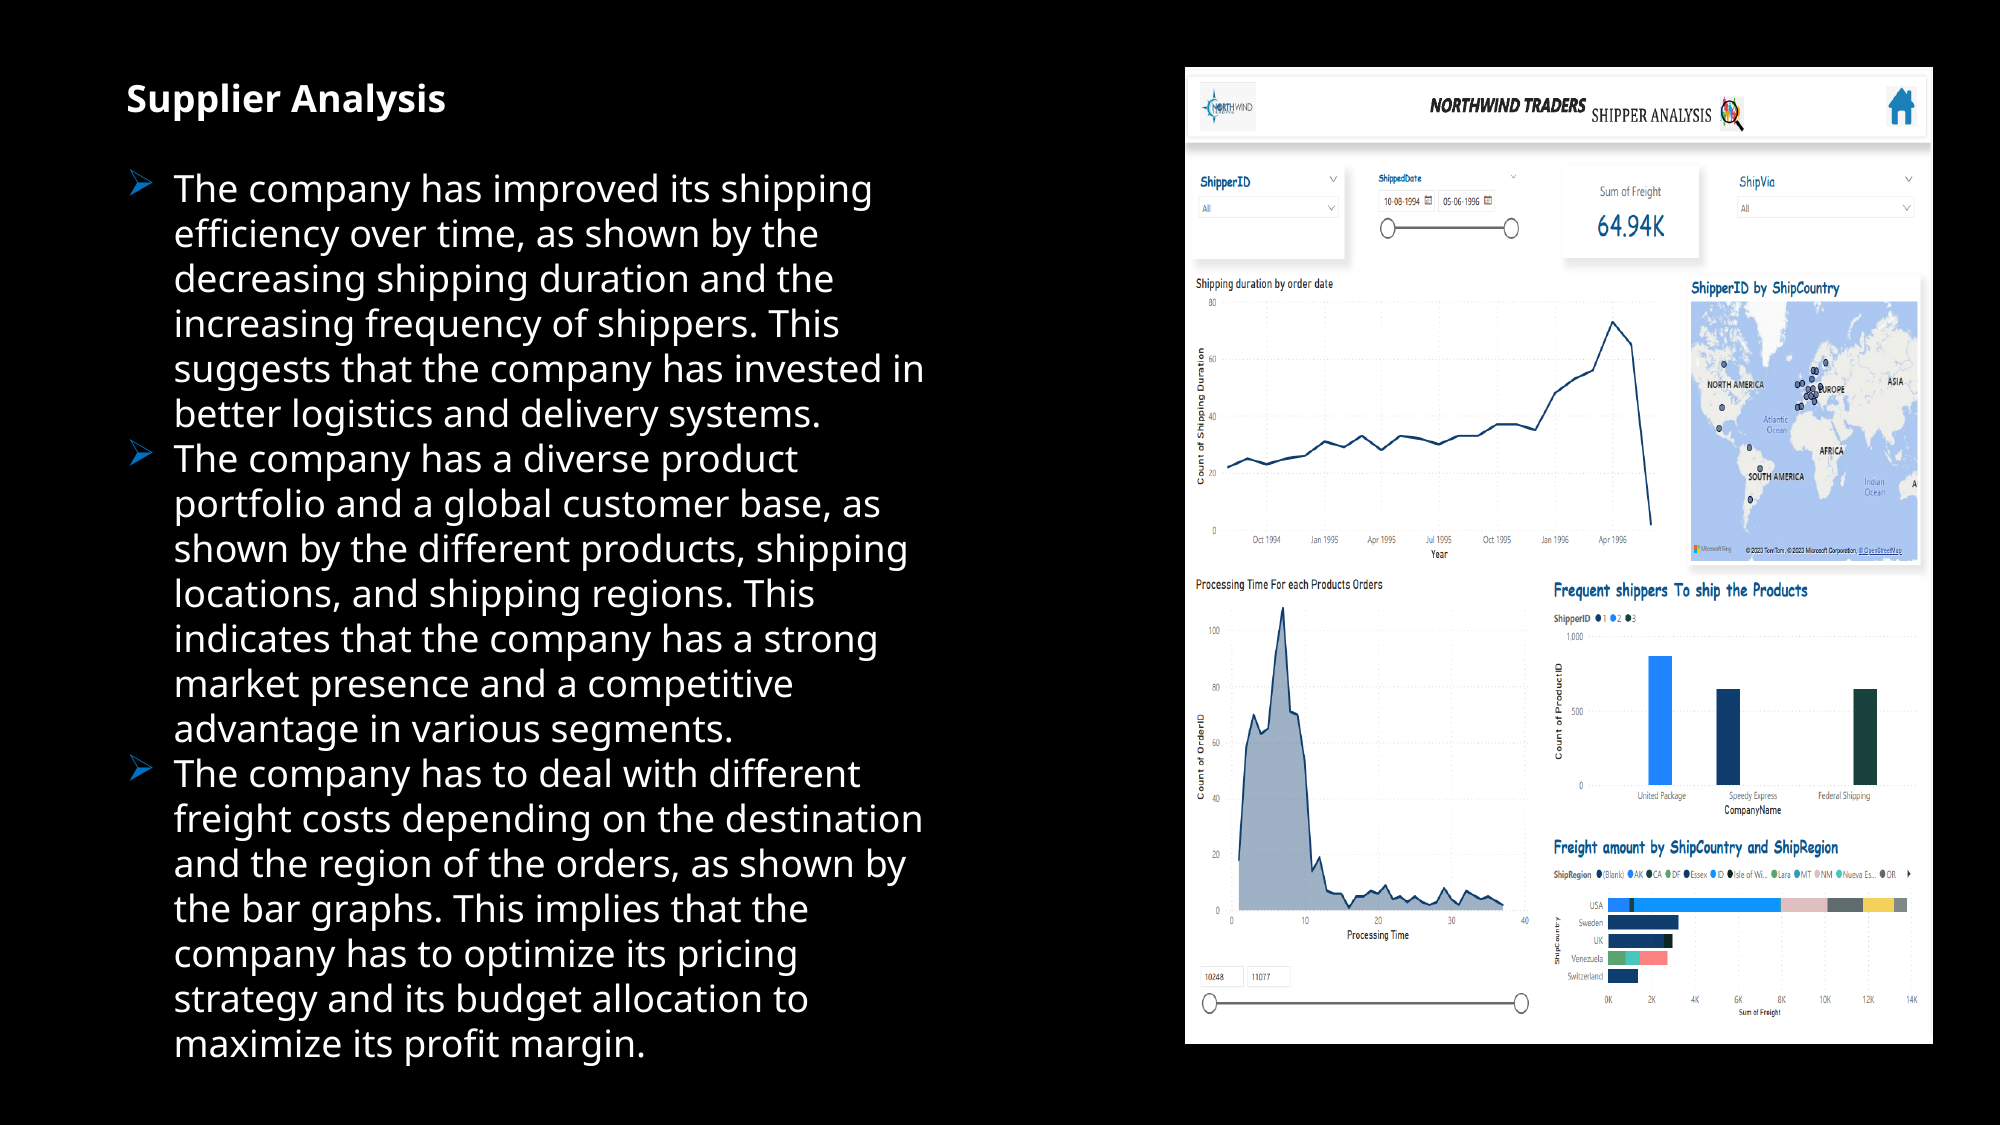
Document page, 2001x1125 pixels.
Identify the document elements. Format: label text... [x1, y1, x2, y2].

text_box Supplier Analysis The company has improved its shipping efficiency over time, as shown by the decreasing shipping duration and the increasing frequency of shippers. This suggests that the company has invested in better logistics and delivery systems. The company has a diverse product portfolio and a global customer base, as shown by the different products, shipping locations, and shipping regions. This indicates that the company has a strong market presence and a competitive advantage in various segments. The company has to deal with different freight costs depending on the destination and the region of the orders, as shown by the bar graphs. This implies that the company has to optimize its pricing strategy and its budget allocation to maximize its profit margin. [111, 67, 965, 1118]
picture [1185, 67, 1933, 1045]
